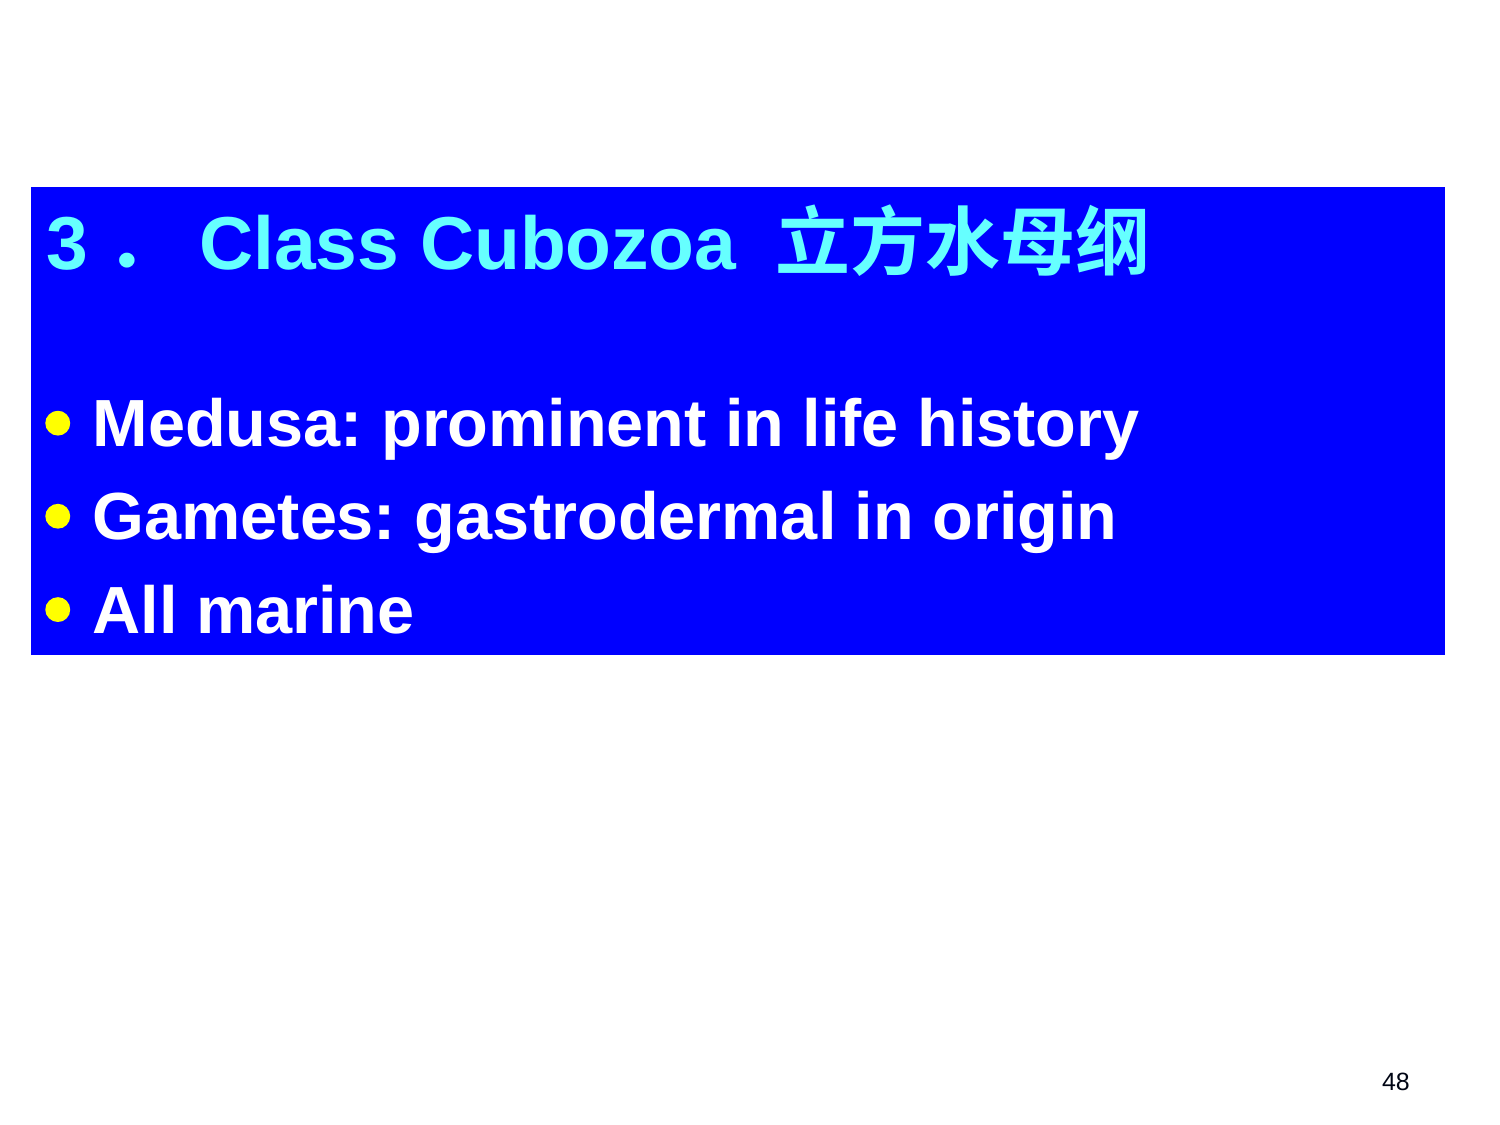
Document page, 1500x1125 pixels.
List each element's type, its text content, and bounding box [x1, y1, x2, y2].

text_box 3．Class Cubozoa 立方水母纲  Medusa: prominent in life history  Gametes: gastrodermal in origin  All marine [31, 187, 1445, 654]
slide_number 48 [1074, 1025, 1425, 1104]
